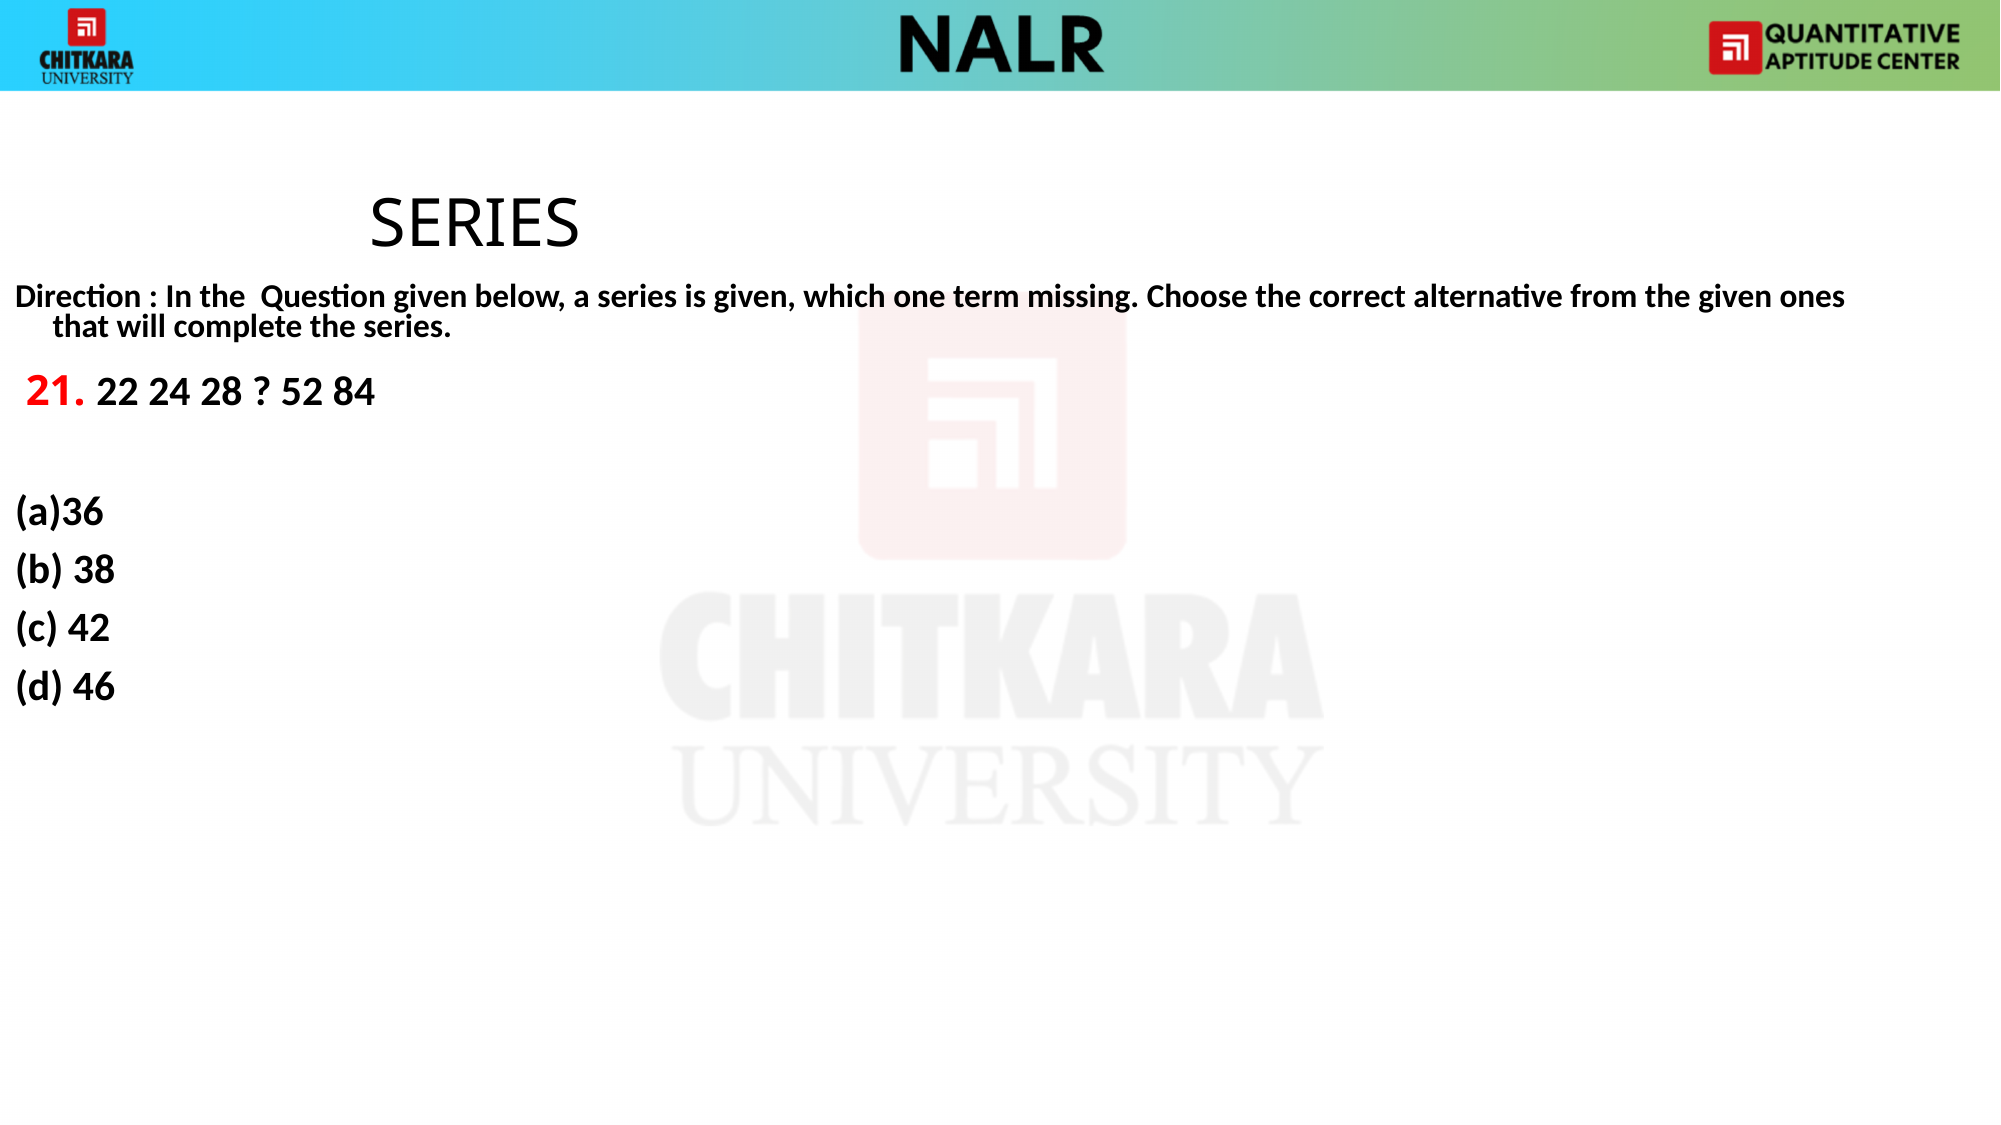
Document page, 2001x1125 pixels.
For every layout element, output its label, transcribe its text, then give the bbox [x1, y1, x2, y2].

picture [0, 0, 2000, 1125]
list SERIES Direction : In the Question given below, a series is given, which one term missing. Choose the correct alternative from the given ones that will complete the series. 21. 22 24 28 ? 52 84 36 (b) 38 (c) 42 (d) 46 [0, 173, 1925, 1051]
